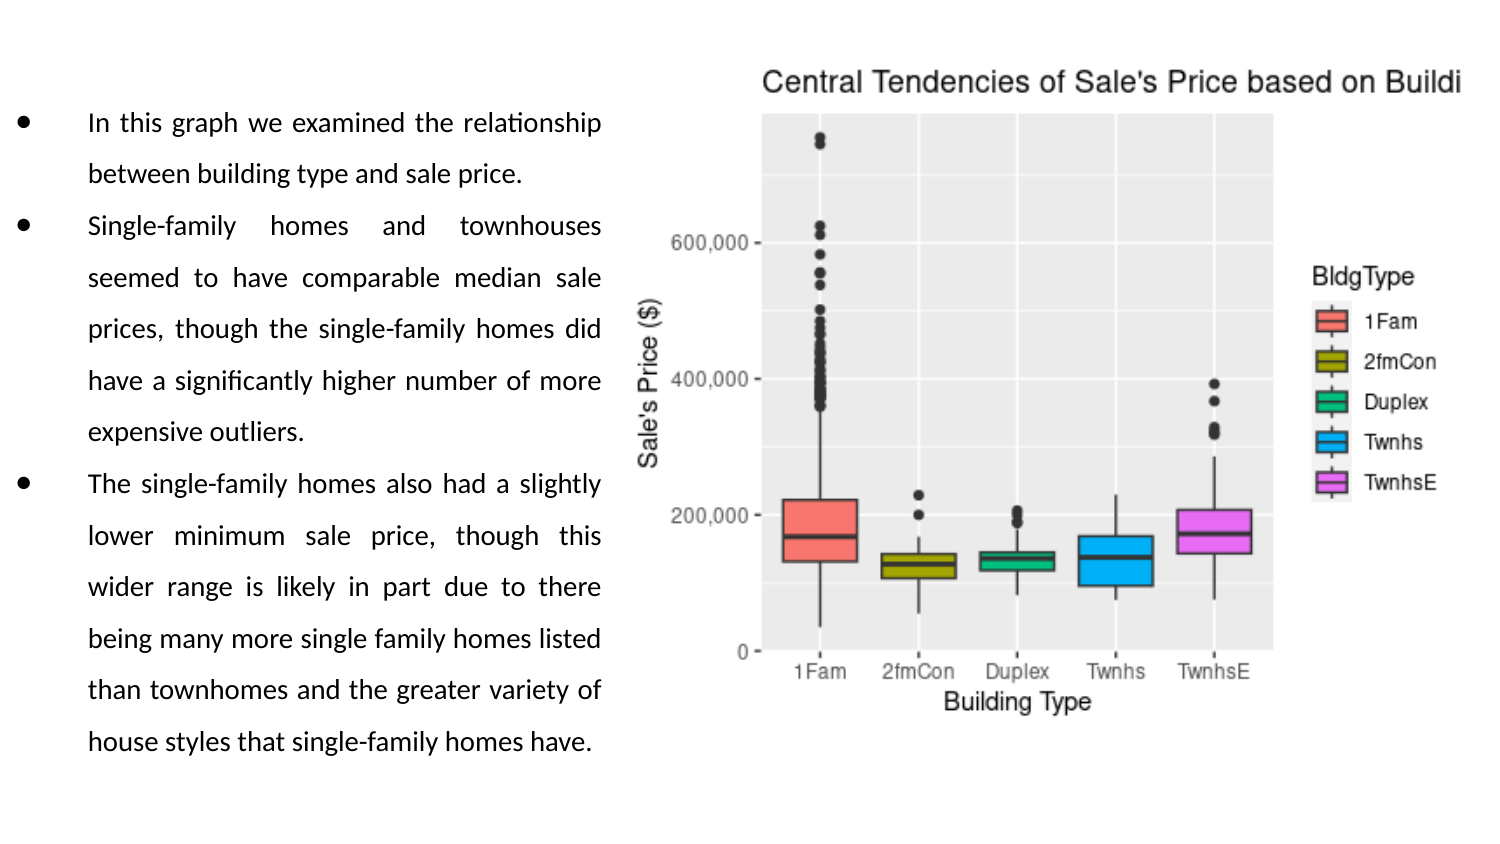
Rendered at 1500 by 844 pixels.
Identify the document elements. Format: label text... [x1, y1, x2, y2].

picture [625, 58, 1464, 730]
list In this graph we examined the relationship between building type and sale price. Single-family homes and townhouses seemed to have comparable median sale prices, though the single-family homes did have a significantly higher number of more expensive outliers. The single-family homes also had a slightly lower minimum sale price, though this wider range is likely in part due to there being many more single family homes listed than townhomes and the greater variety of house styles that single-family homes have. [0, 58, 617, 823]
